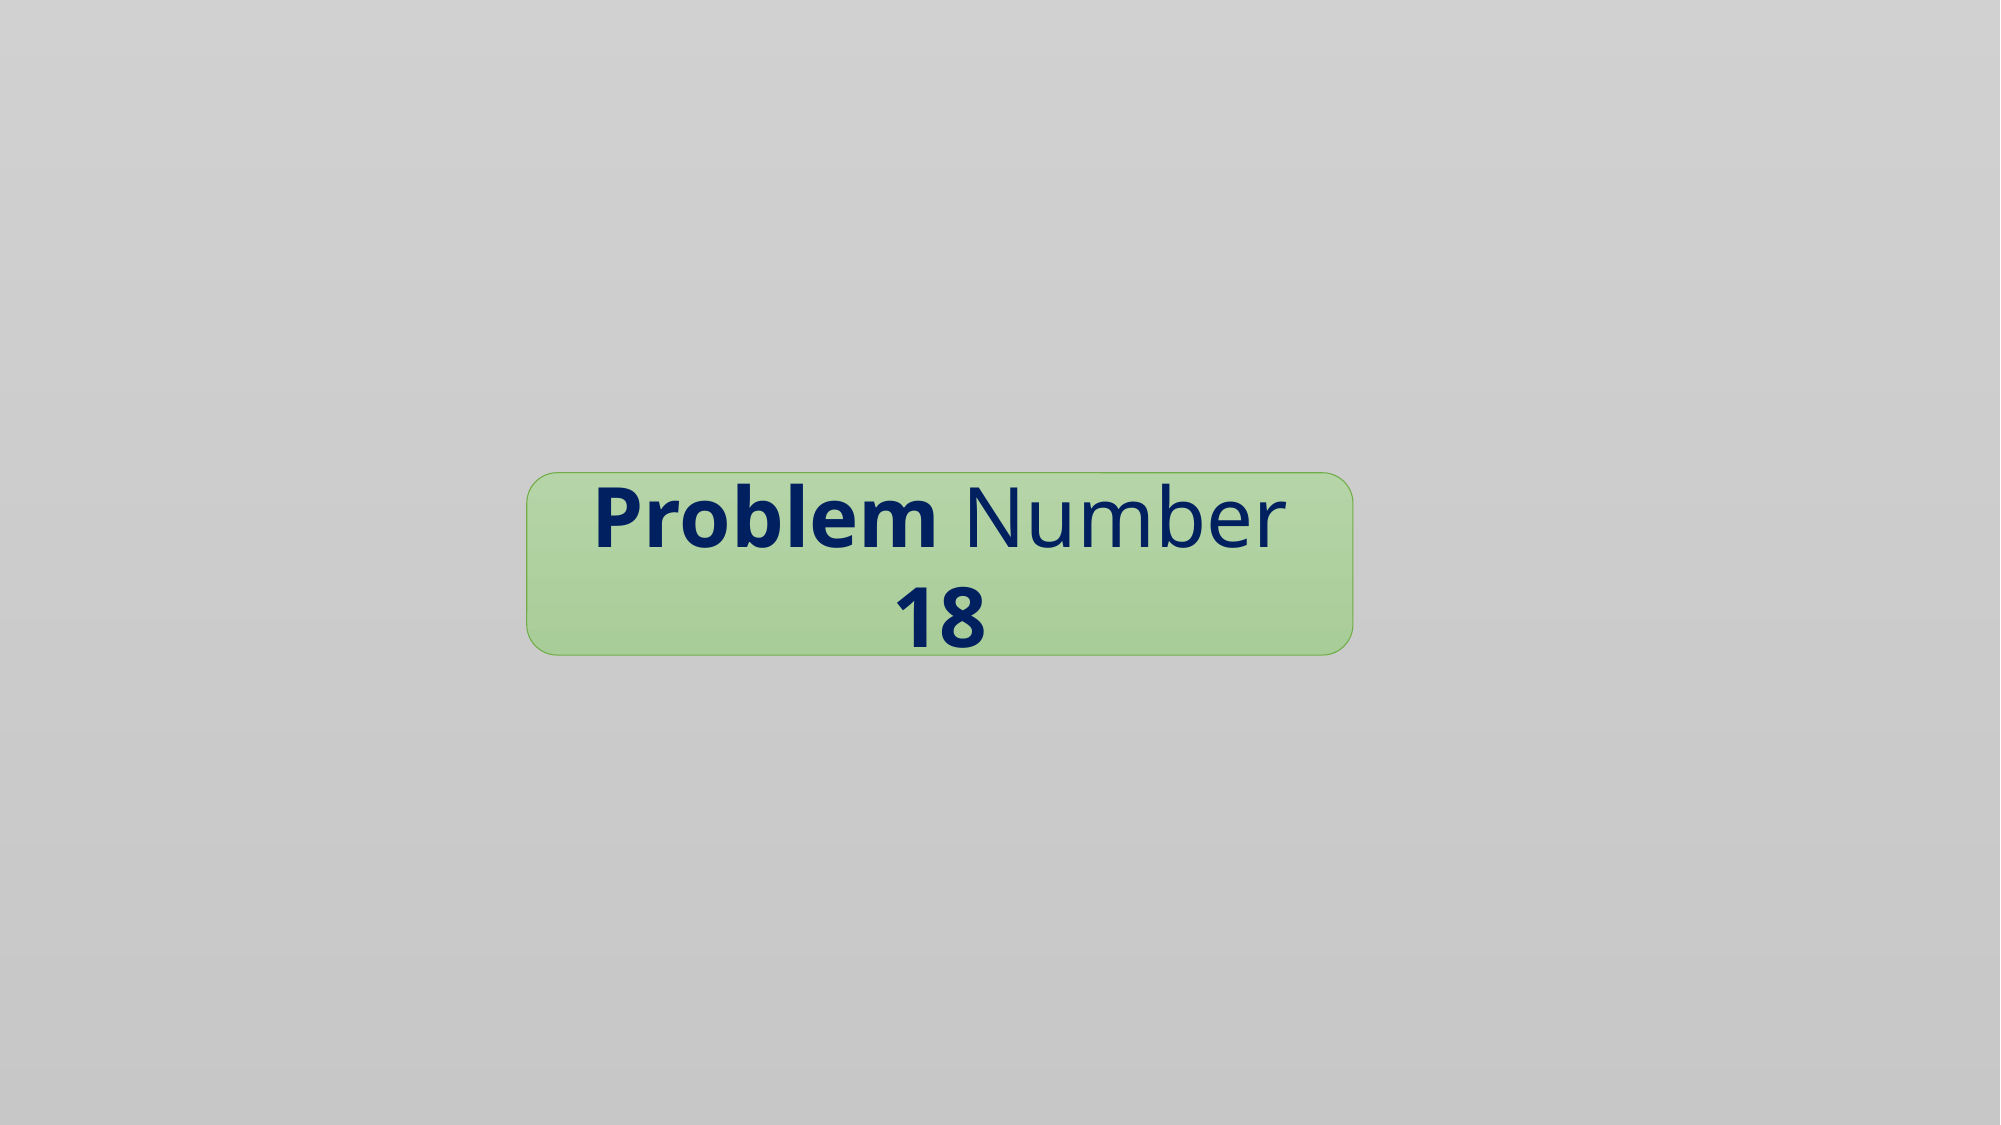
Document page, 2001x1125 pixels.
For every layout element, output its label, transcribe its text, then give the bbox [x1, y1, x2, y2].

text_box Problem Number 18 [526, 472, 1354, 656]
